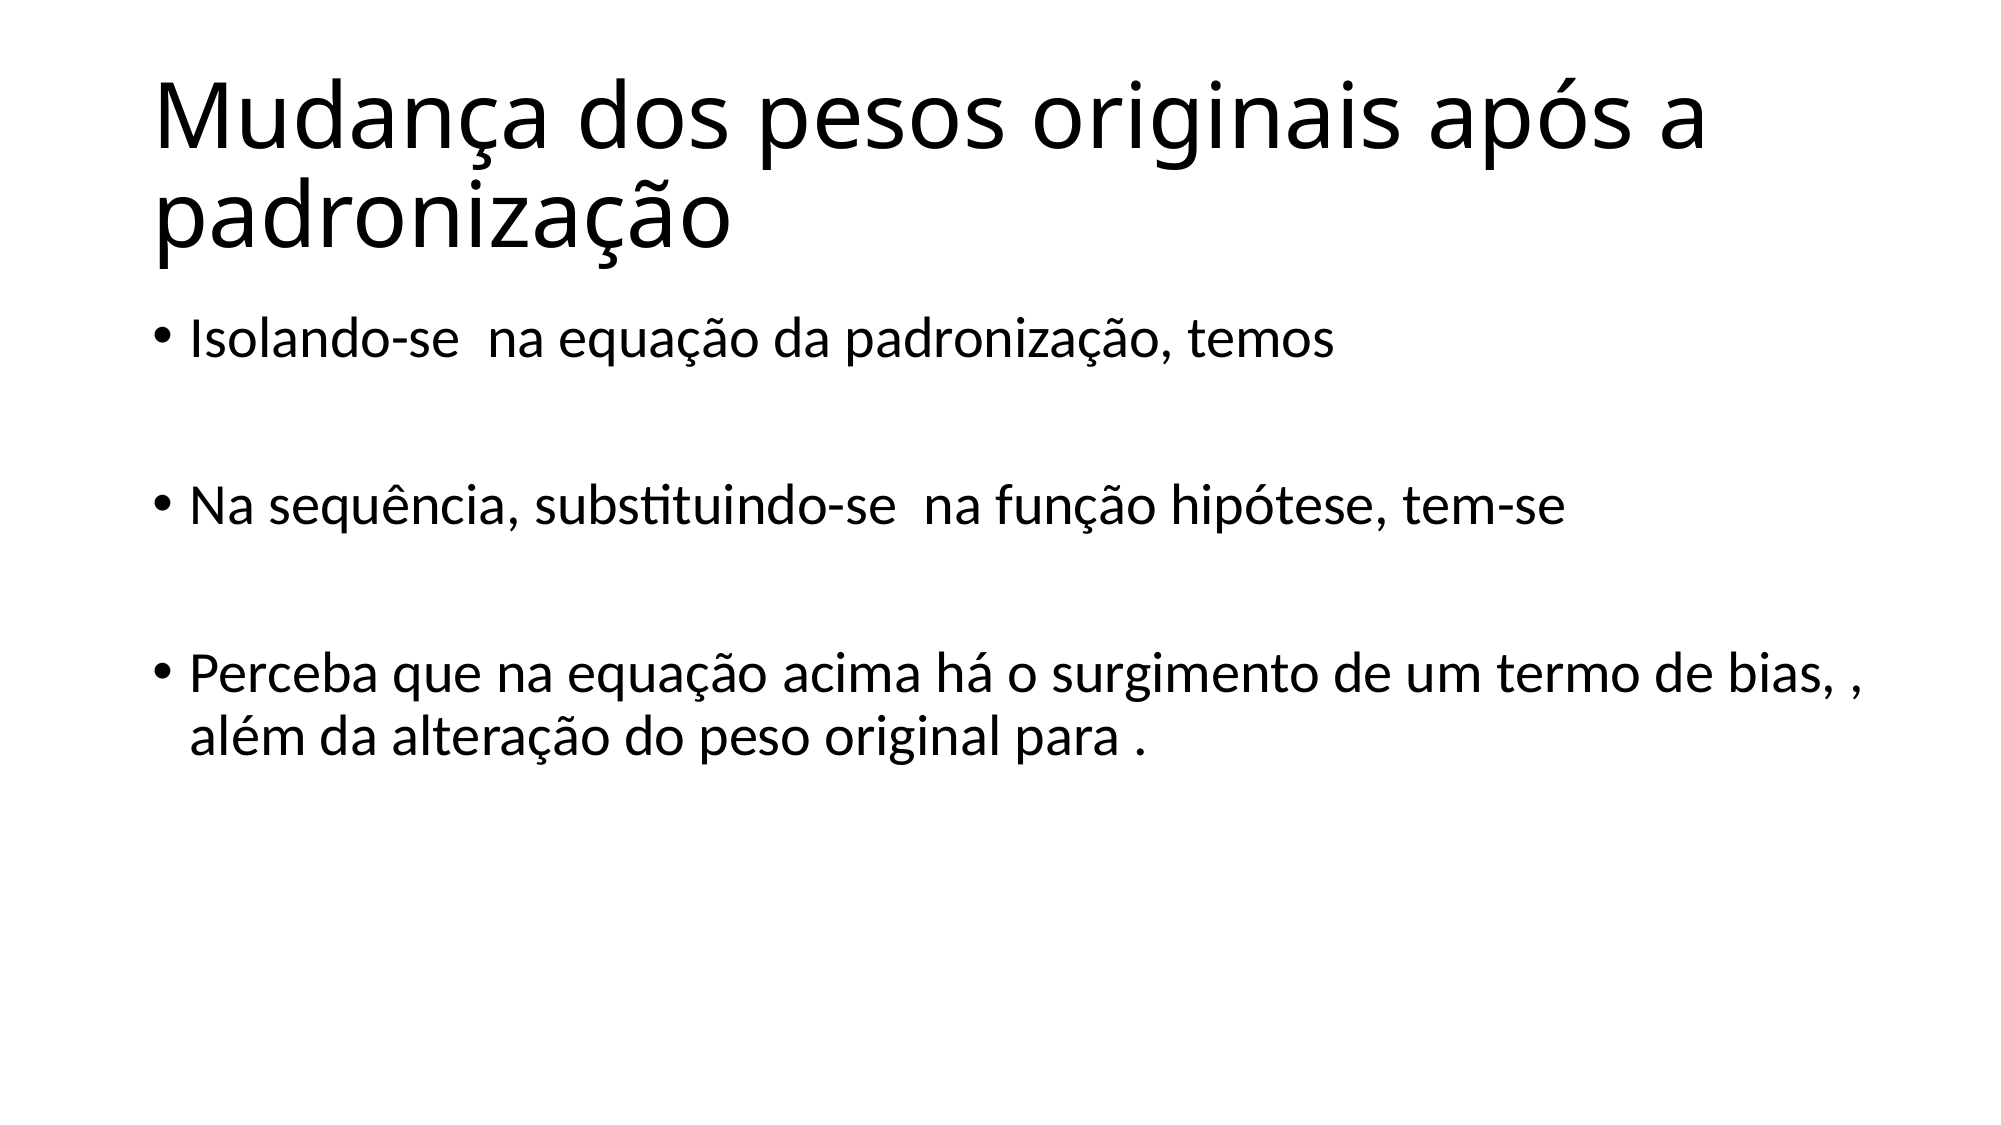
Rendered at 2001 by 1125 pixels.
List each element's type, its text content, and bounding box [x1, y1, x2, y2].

title Mudança dos pesos originais após a padronização [137, 59, 1863, 278]
